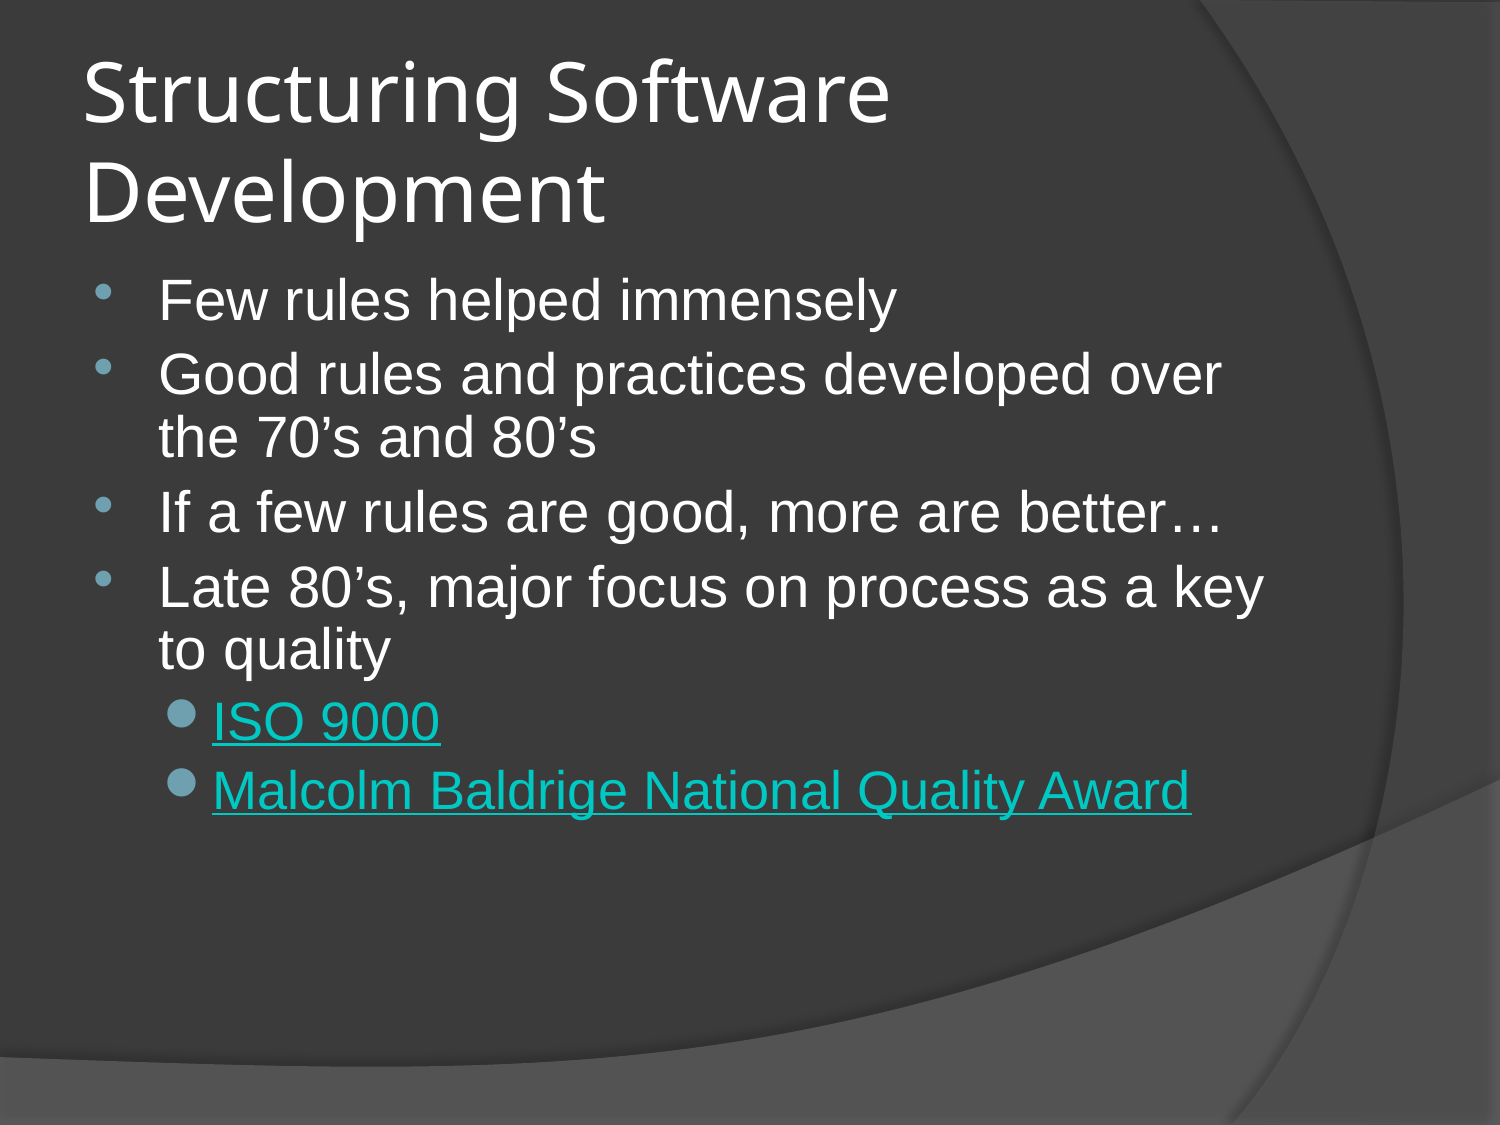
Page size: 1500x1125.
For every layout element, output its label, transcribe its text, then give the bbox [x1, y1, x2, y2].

list Few rules helped immensely Good rules and practices developed over the 70’s and 80’s If a few rules are good, more are better… Late 80’s, major focus on process as a key to quality ISO 9000 Malcolm Baldrige National Quality Award [75, 262, 1300, 1005]
title Structuring Software Development [75, 45, 1300, 233]
